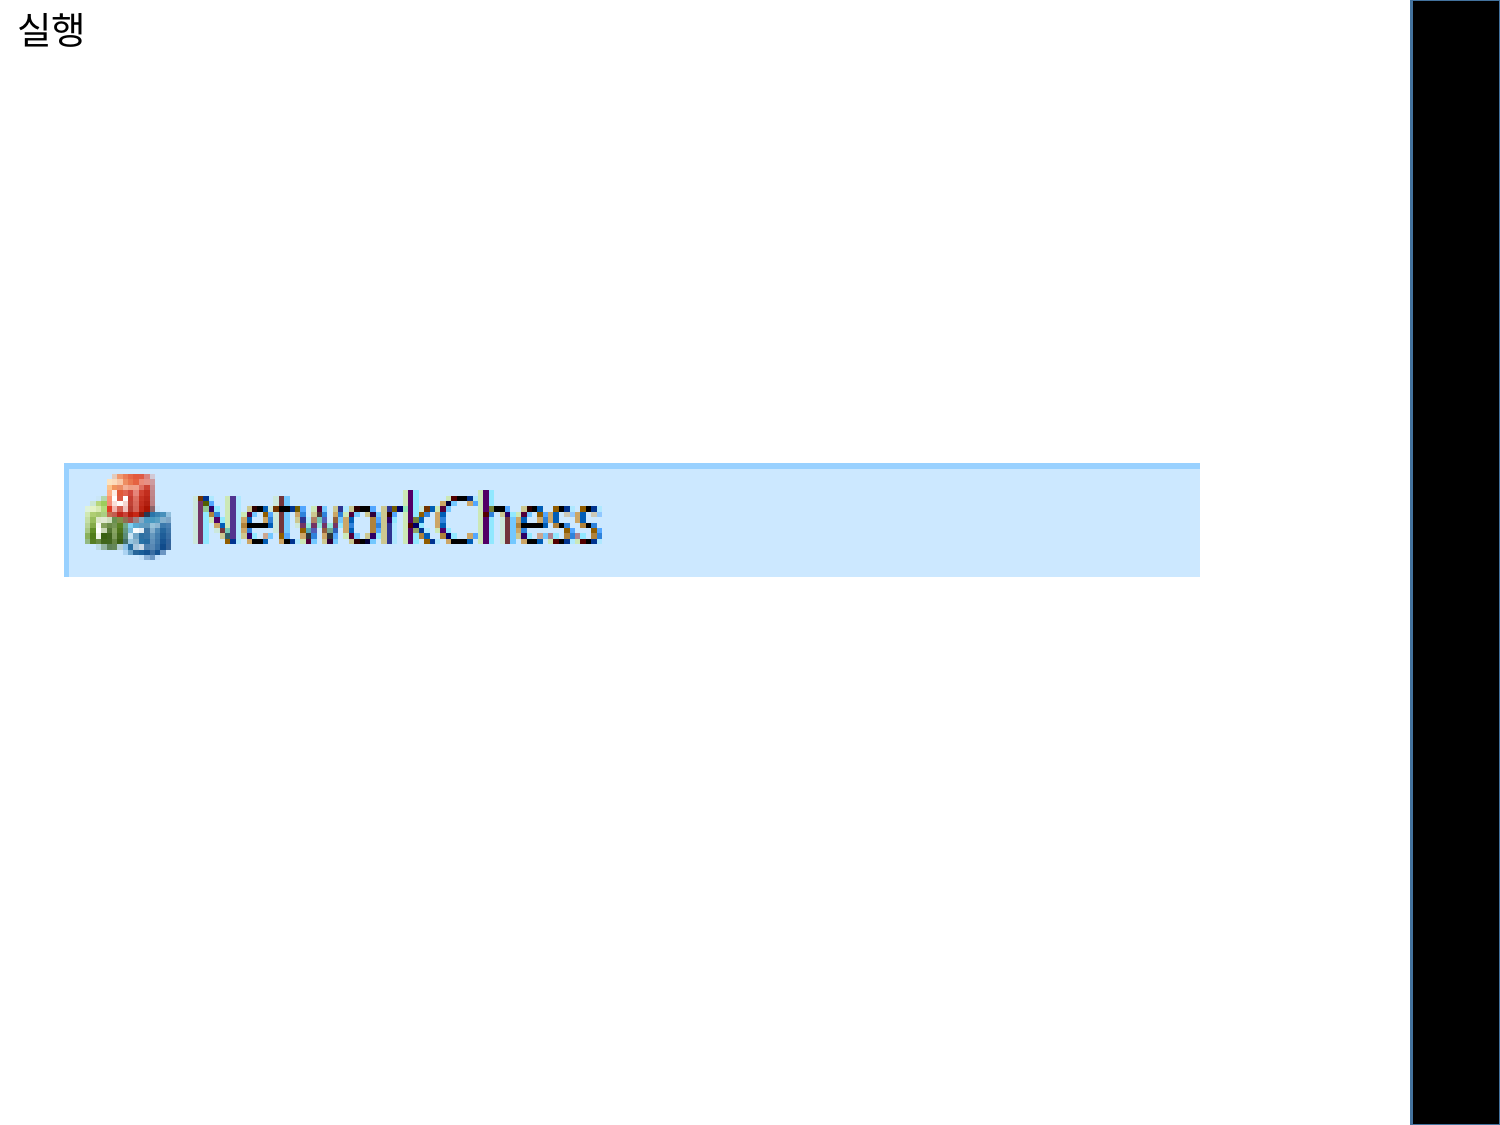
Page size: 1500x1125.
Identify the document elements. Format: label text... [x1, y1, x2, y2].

text_box 실행 [2, 0, 381, 60]
picture [64, 442, 1200, 577]
text_box [1410, 0, 1500, 1125]
